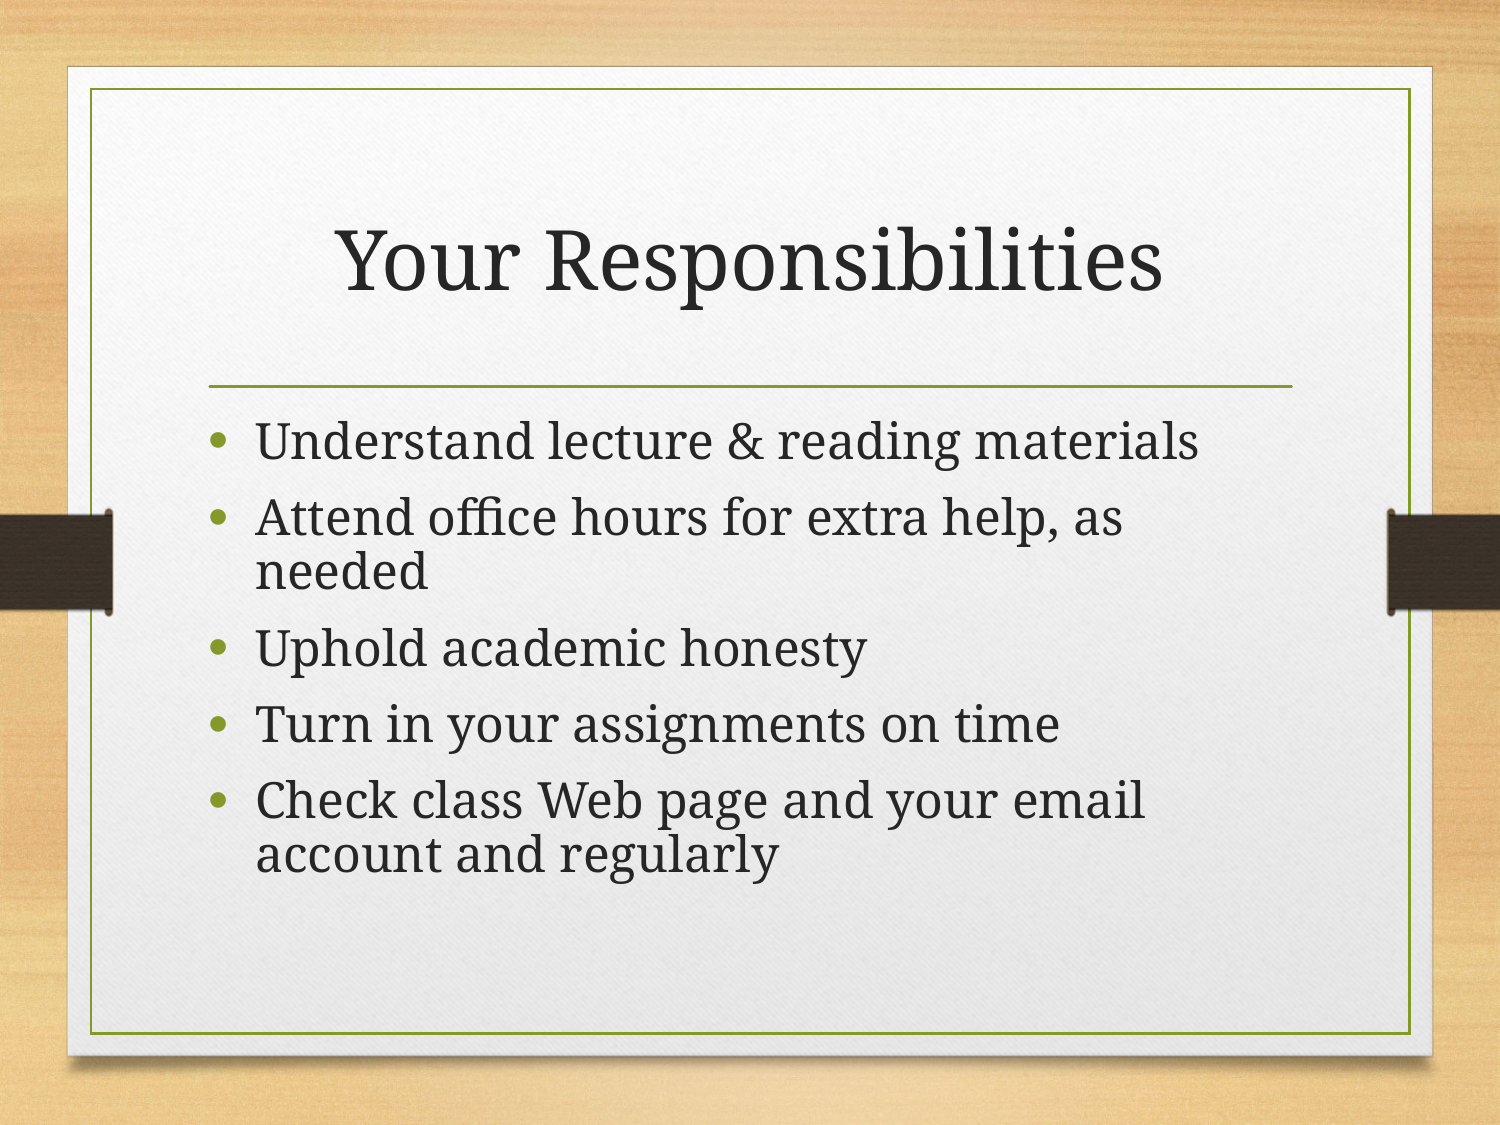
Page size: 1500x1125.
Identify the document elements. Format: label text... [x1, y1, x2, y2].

list Understand lecture & reading materials Attend office hours for extra help, as needed Uphold academic honesty Turn in your assignments on time Check class Web page and your email account and regularly [193, 408, 1309, 974]
title Your Responsibilities [193, 150, 1309, 365]
picture [0, 0, 1500, 1125]
